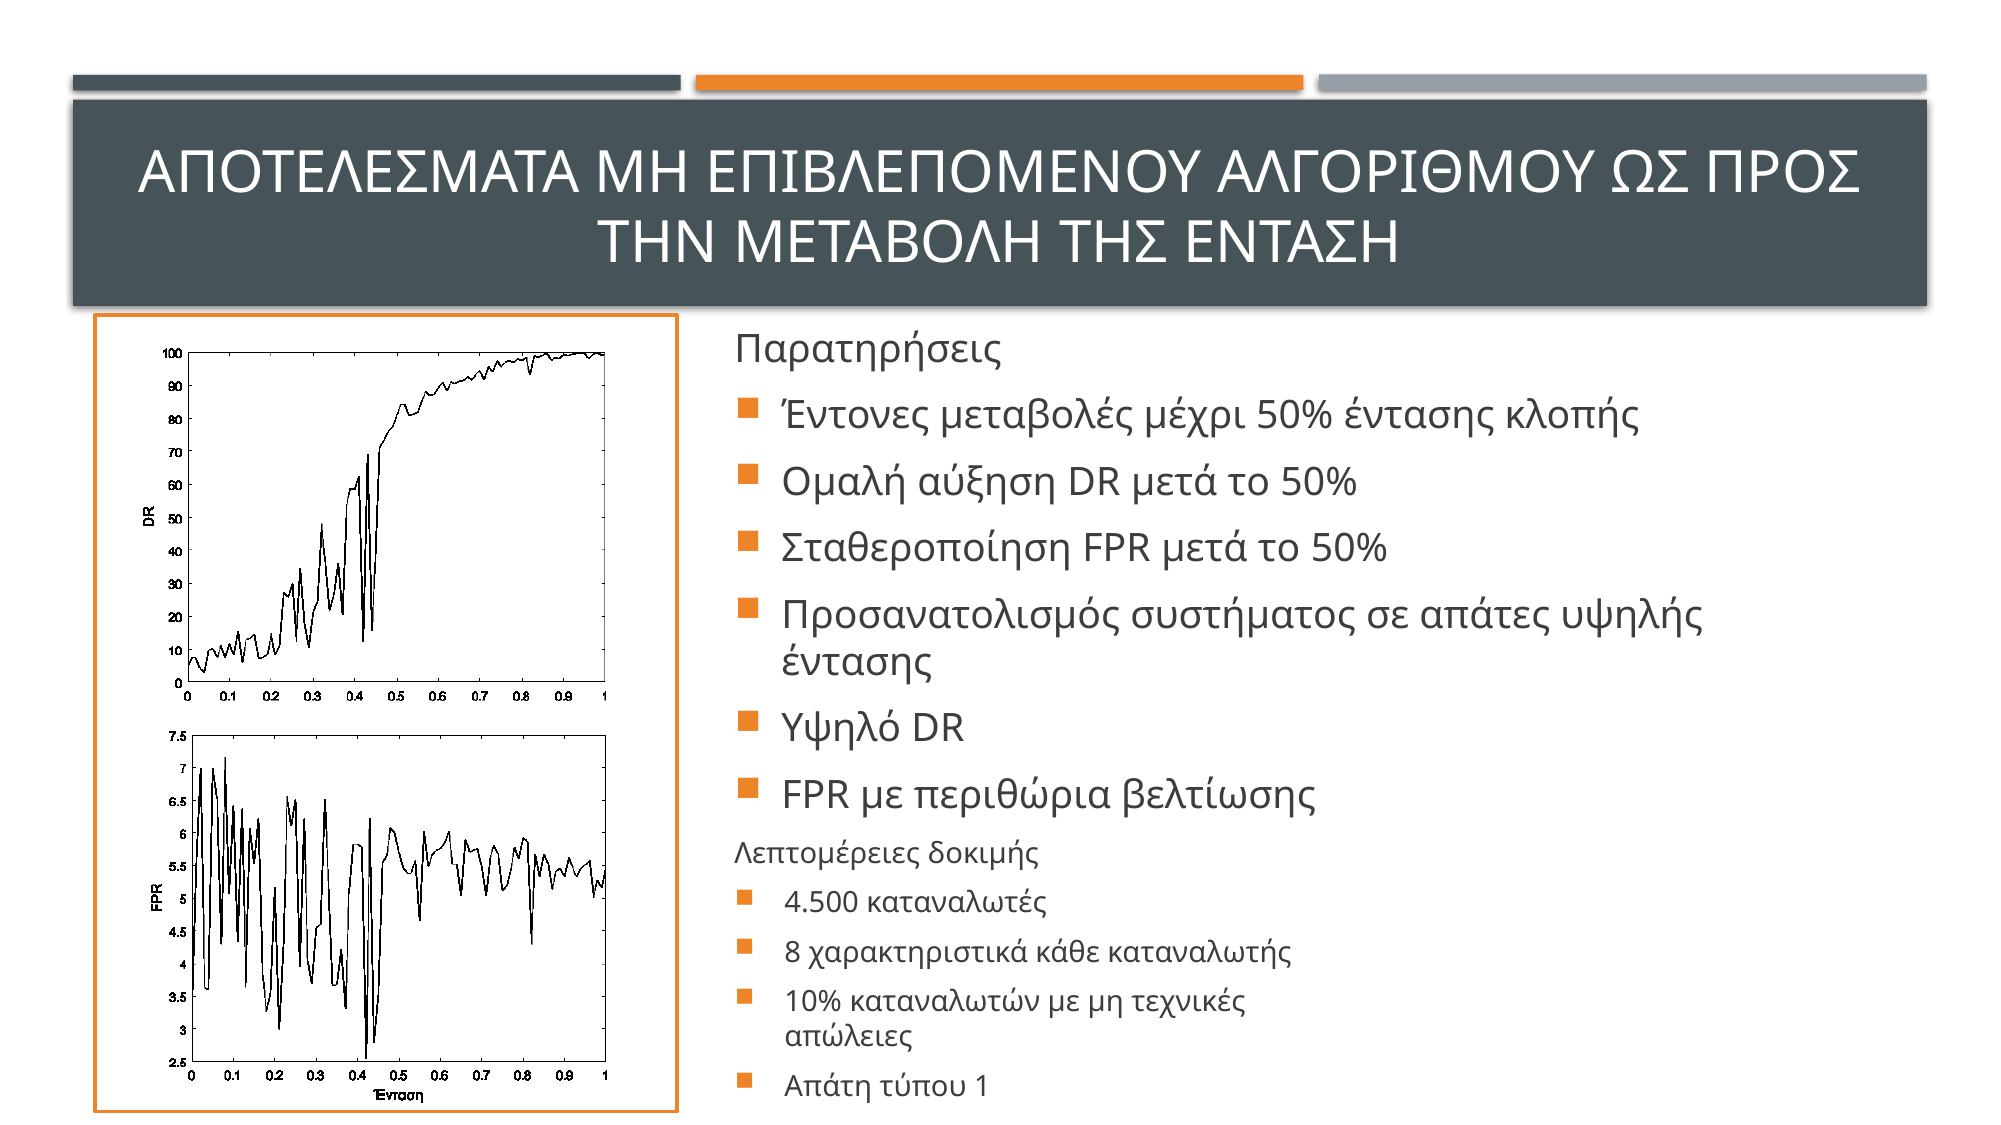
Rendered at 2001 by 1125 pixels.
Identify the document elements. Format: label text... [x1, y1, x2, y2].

text_box [93, 313, 679, 1113]
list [116, 322, 656, 709]
title Αποτελεσματα μη επιβλεπομενου αλγοριθμου ως προς την μεταβολη τησ ενταση [95, 119, 1905, 282]
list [122, 704, 656, 1105]
text_box Λεπτομέρειες δοκιμής 4.500 καταναλωτές 8 χαρακτηριστικά κάθε καταναλωτής 10% καταναλωτών με μη τεχνικές απώλειες Απάτη τύπου 1 [719, 825, 1331, 1112]
text_box Παρατηρήσεις Έντονες μεταβολές μέχρι 50% έντασης κλοπής Ομαλή αύξηση DR μετά το 50% Σταθεροποίηση FPR μετά το 50% Προσανατολισμός συστήματος σε απάτες υψηλής έντασης Υψηλό DR FPR με περιθώρια βελτίωσης [719, 314, 1869, 825]
